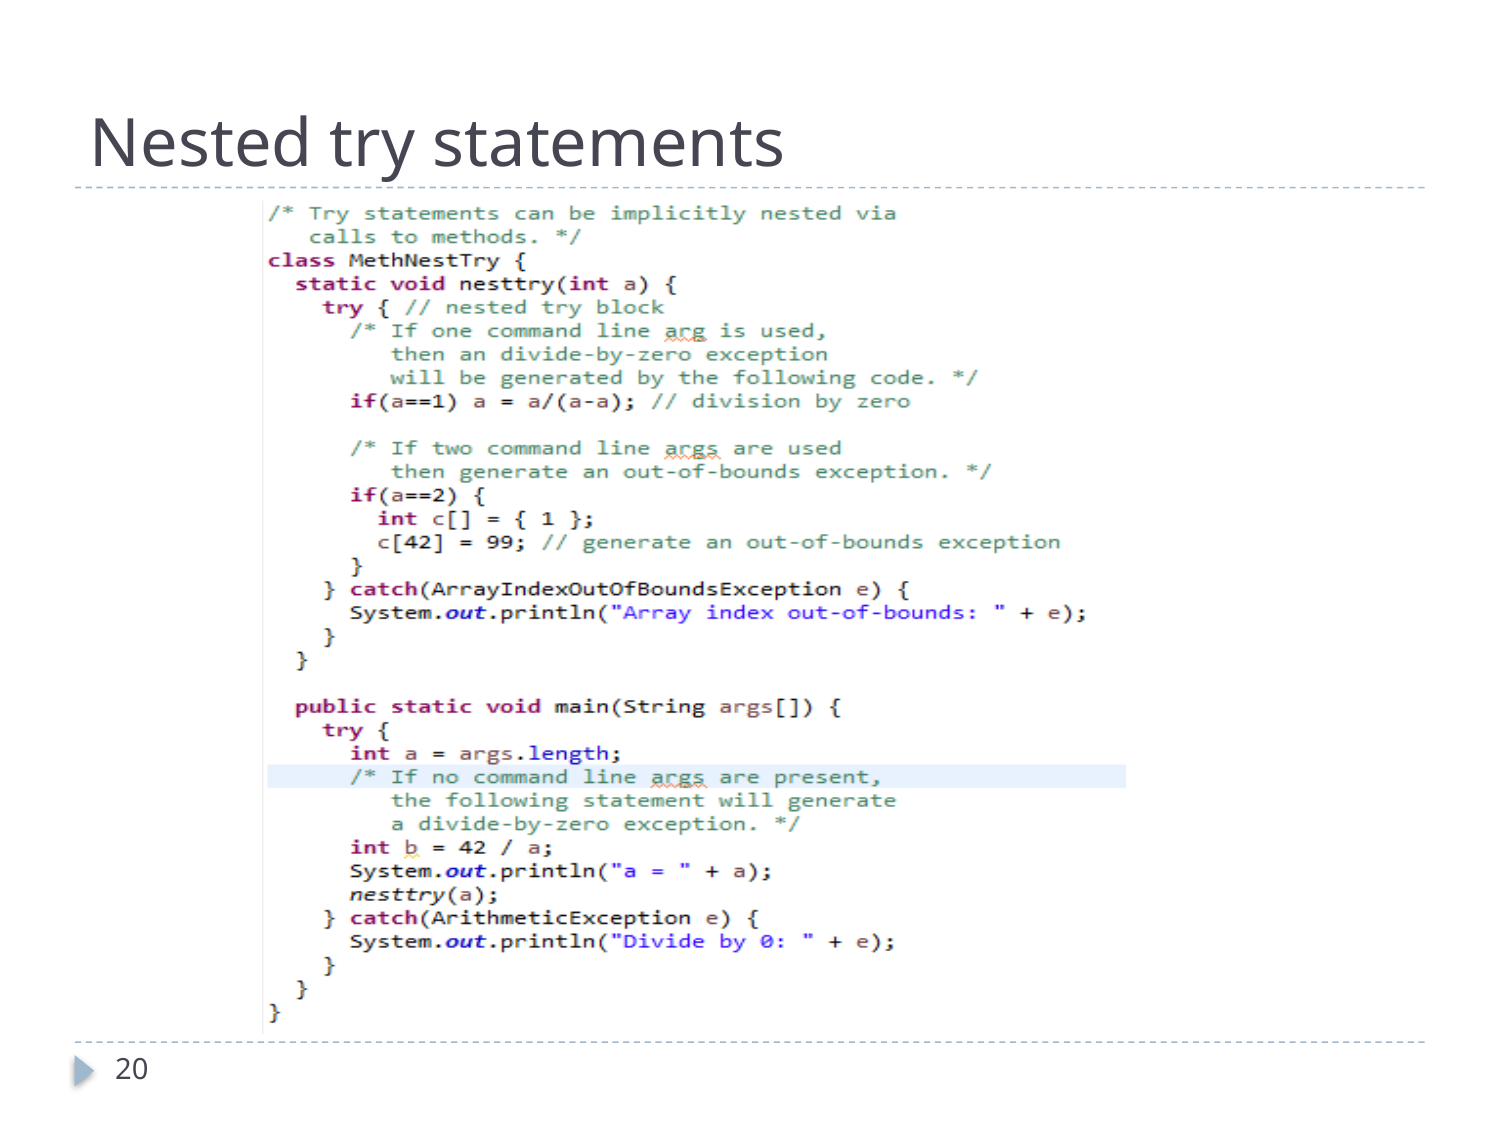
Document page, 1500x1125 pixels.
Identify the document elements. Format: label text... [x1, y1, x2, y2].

picture [262, 198, 1126, 1034]
slide_number 20 [100, 1042, 426, 1103]
title Nested try statements [75, 24, 1425, 188]
